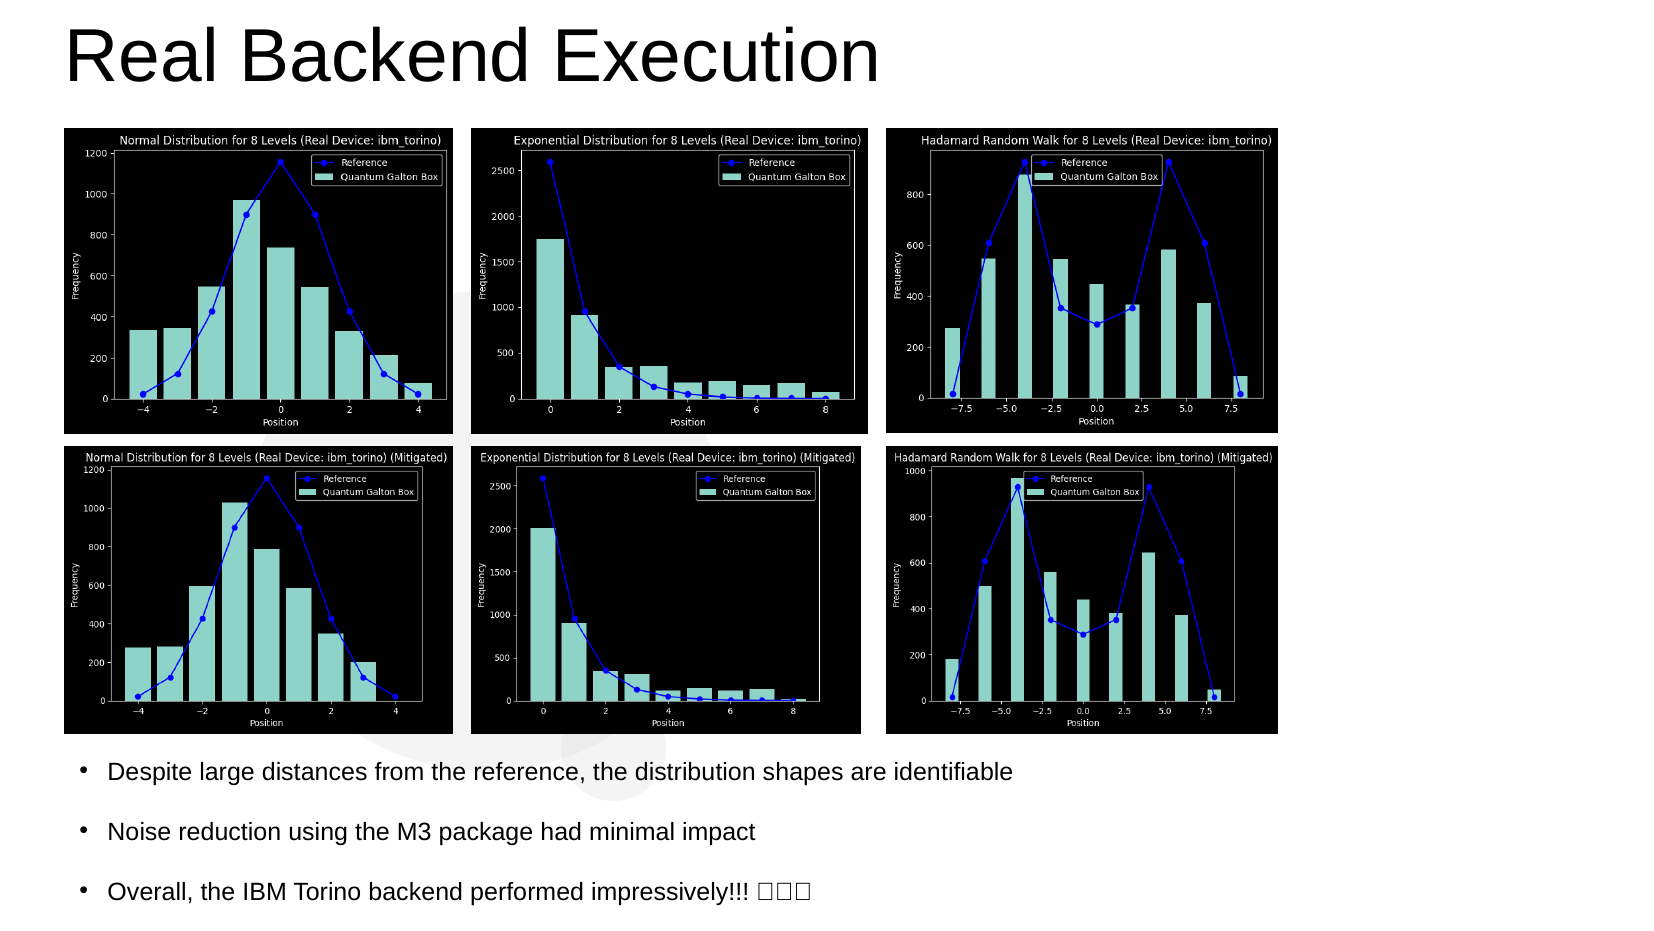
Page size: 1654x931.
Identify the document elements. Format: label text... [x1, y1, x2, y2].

picture [64, 128, 453, 434]
text_box Despite large distances from the reference, the distribution shapes are identifiable Noise reduction using the M3 package had minimal impact Overall, the IBM Torino backend performed impressively!!! 🎉🎉🎉 [64, 747, 1525, 913]
picture [471, 128, 868, 434]
picture [471, 446, 861, 734]
picture [886, 446, 1278, 734]
picture [886, 128, 1278, 433]
picture [64, 446, 453, 734]
title Real Backend Execution [64, 18, 1078, 95]
